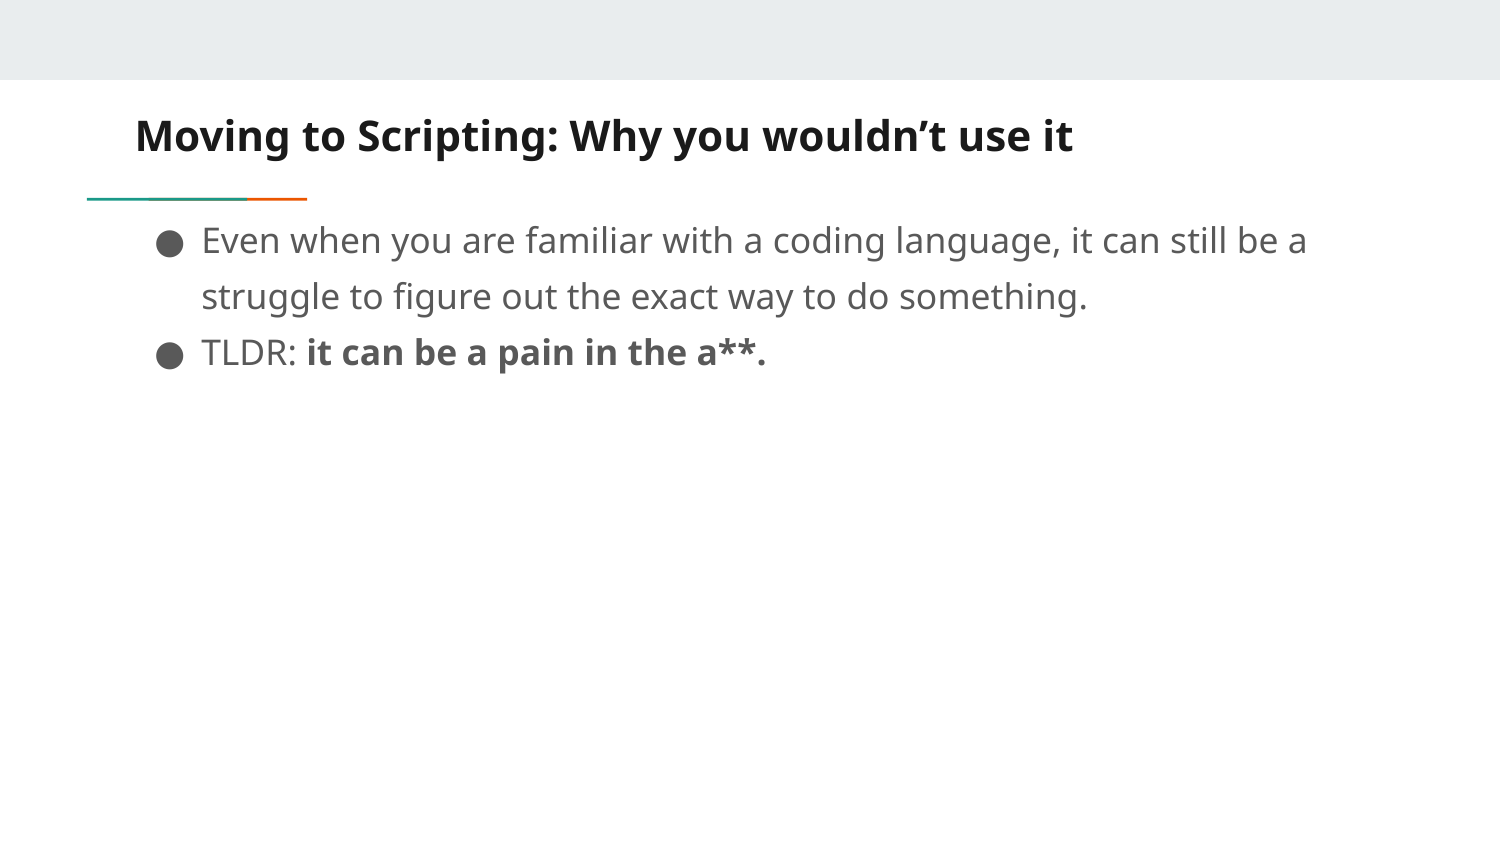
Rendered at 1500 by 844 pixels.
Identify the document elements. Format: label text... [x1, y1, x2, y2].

list Even when you are familiar with a coding language, it can still be a struggle to figure out the exact way to do something. TLDR: it can be a pain in the a**. [119, 193, 1381, 679]
title Moving to Scripting: Why you wouldn’t use it [119, 91, 1381, 180]
